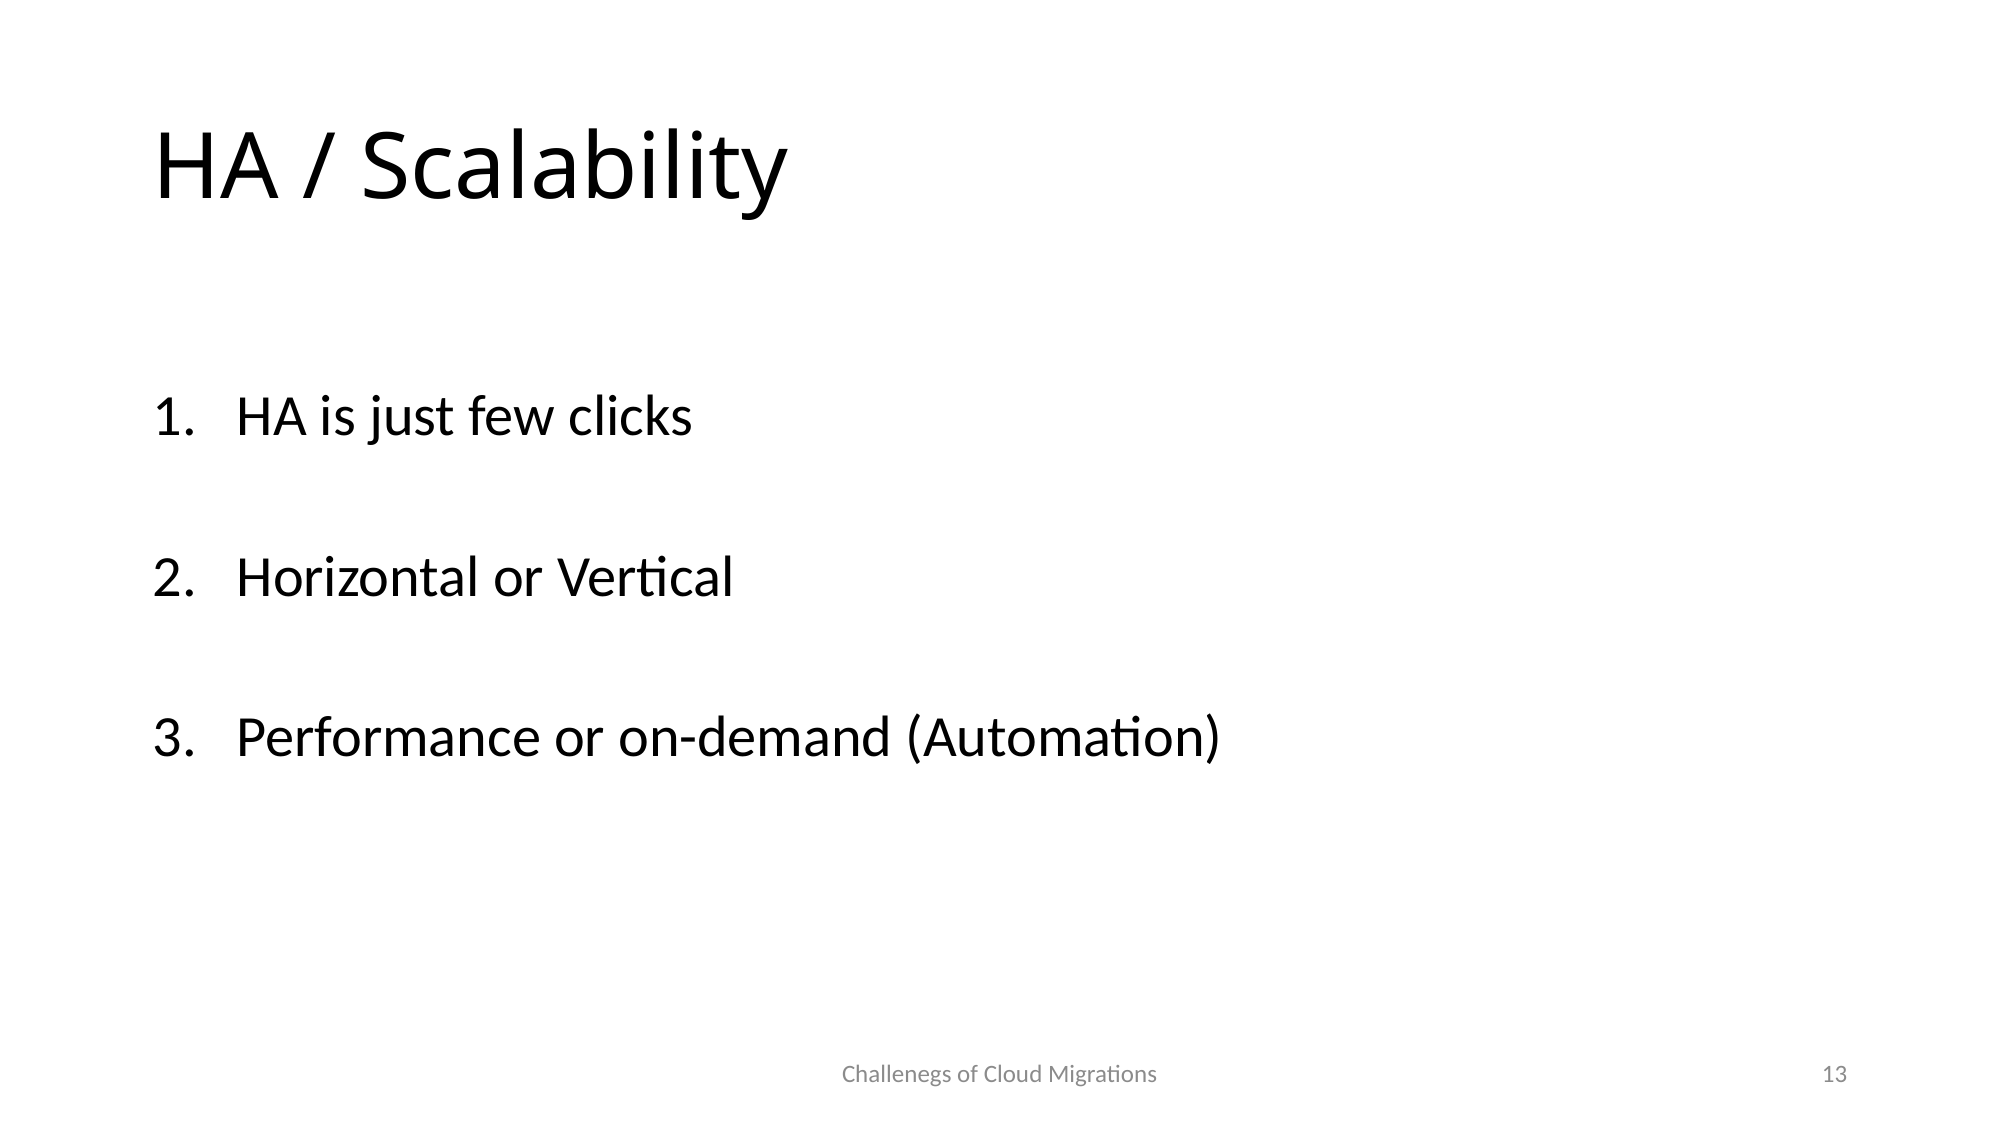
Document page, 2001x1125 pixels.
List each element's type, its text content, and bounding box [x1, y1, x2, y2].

title HA / Scalability [137, 59, 1863, 278]
list HA is just few clicks Horizontal or Vertical Performance or on-demand (Automation) [137, 299, 1863, 1014]
footer Challenegs of Cloud Migrations [662, 1042, 1338, 1103]
slide_number 13 [1412, 1042, 1863, 1103]
